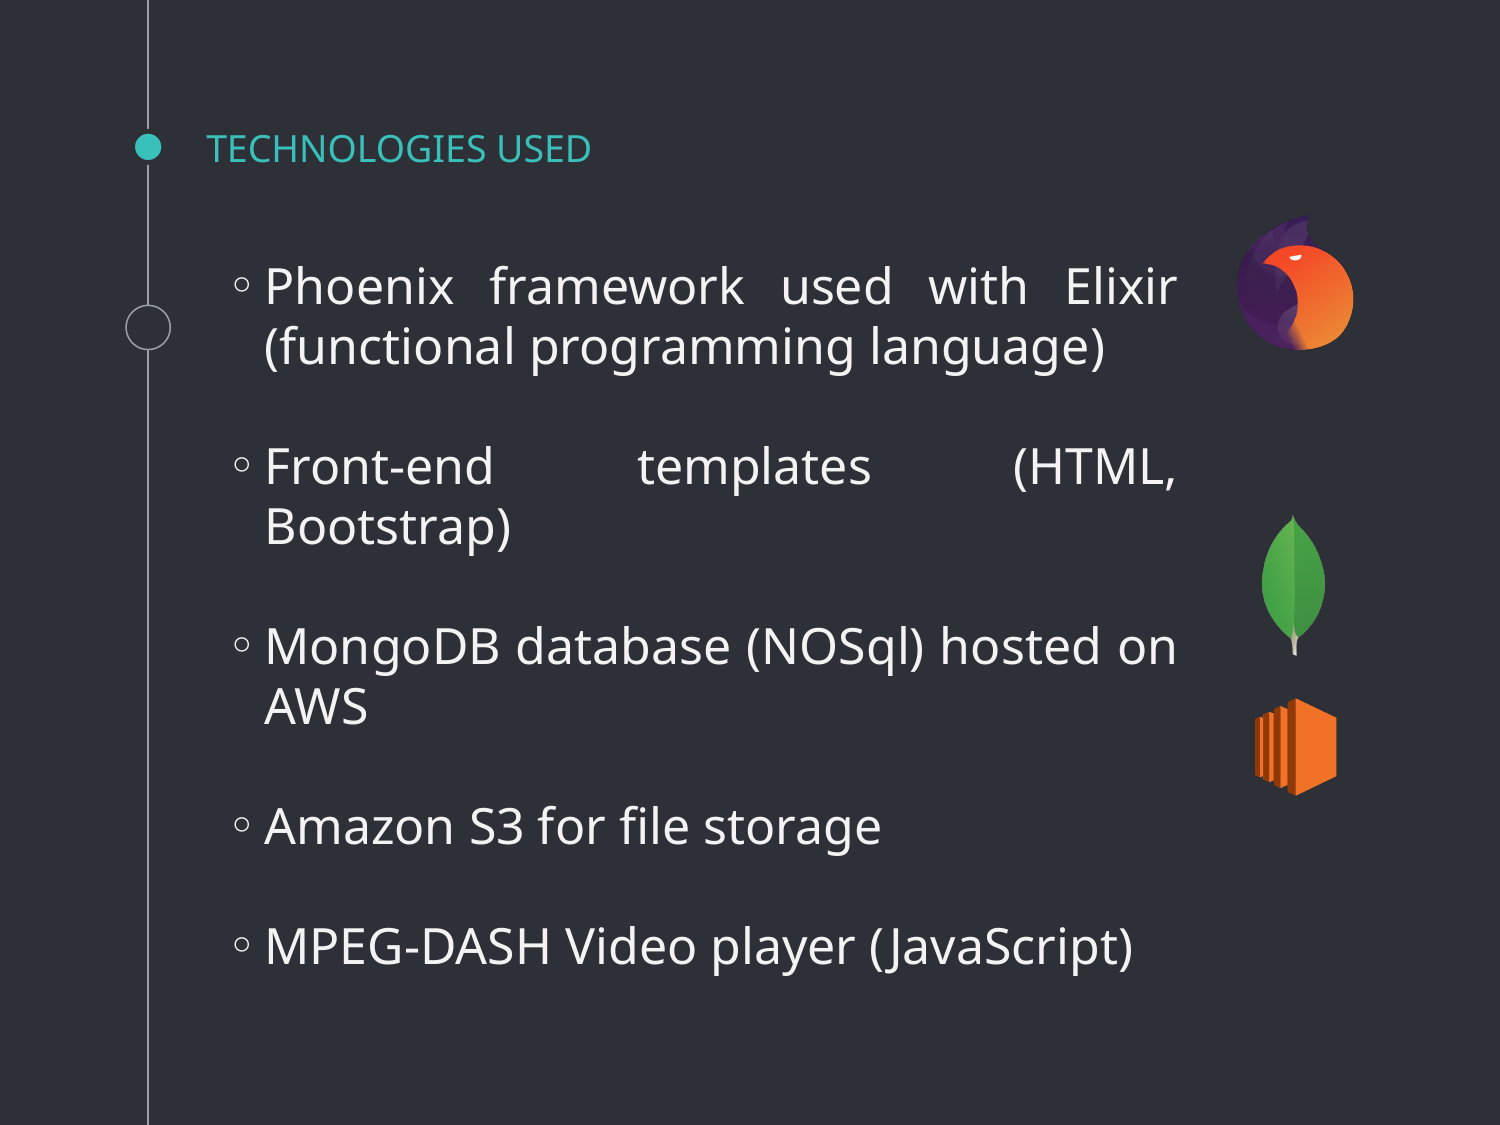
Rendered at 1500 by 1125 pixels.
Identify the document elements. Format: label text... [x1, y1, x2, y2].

list Phoenix framework used with Elixir (functional programming language) Front-end templates (HTML, Bootstrap) MongoDB database (NOSql) hosted on AWS Amazon S3 for file storage MPEG-DASH Video player (JavaScript) [174, 239, 1194, 1055]
picture [1261, 514, 1329, 659]
title TECHNOLOGIES USED [191, 109, 1317, 185]
picture [1252, 697, 1338, 809]
picture [1227, 215, 1362, 350]
